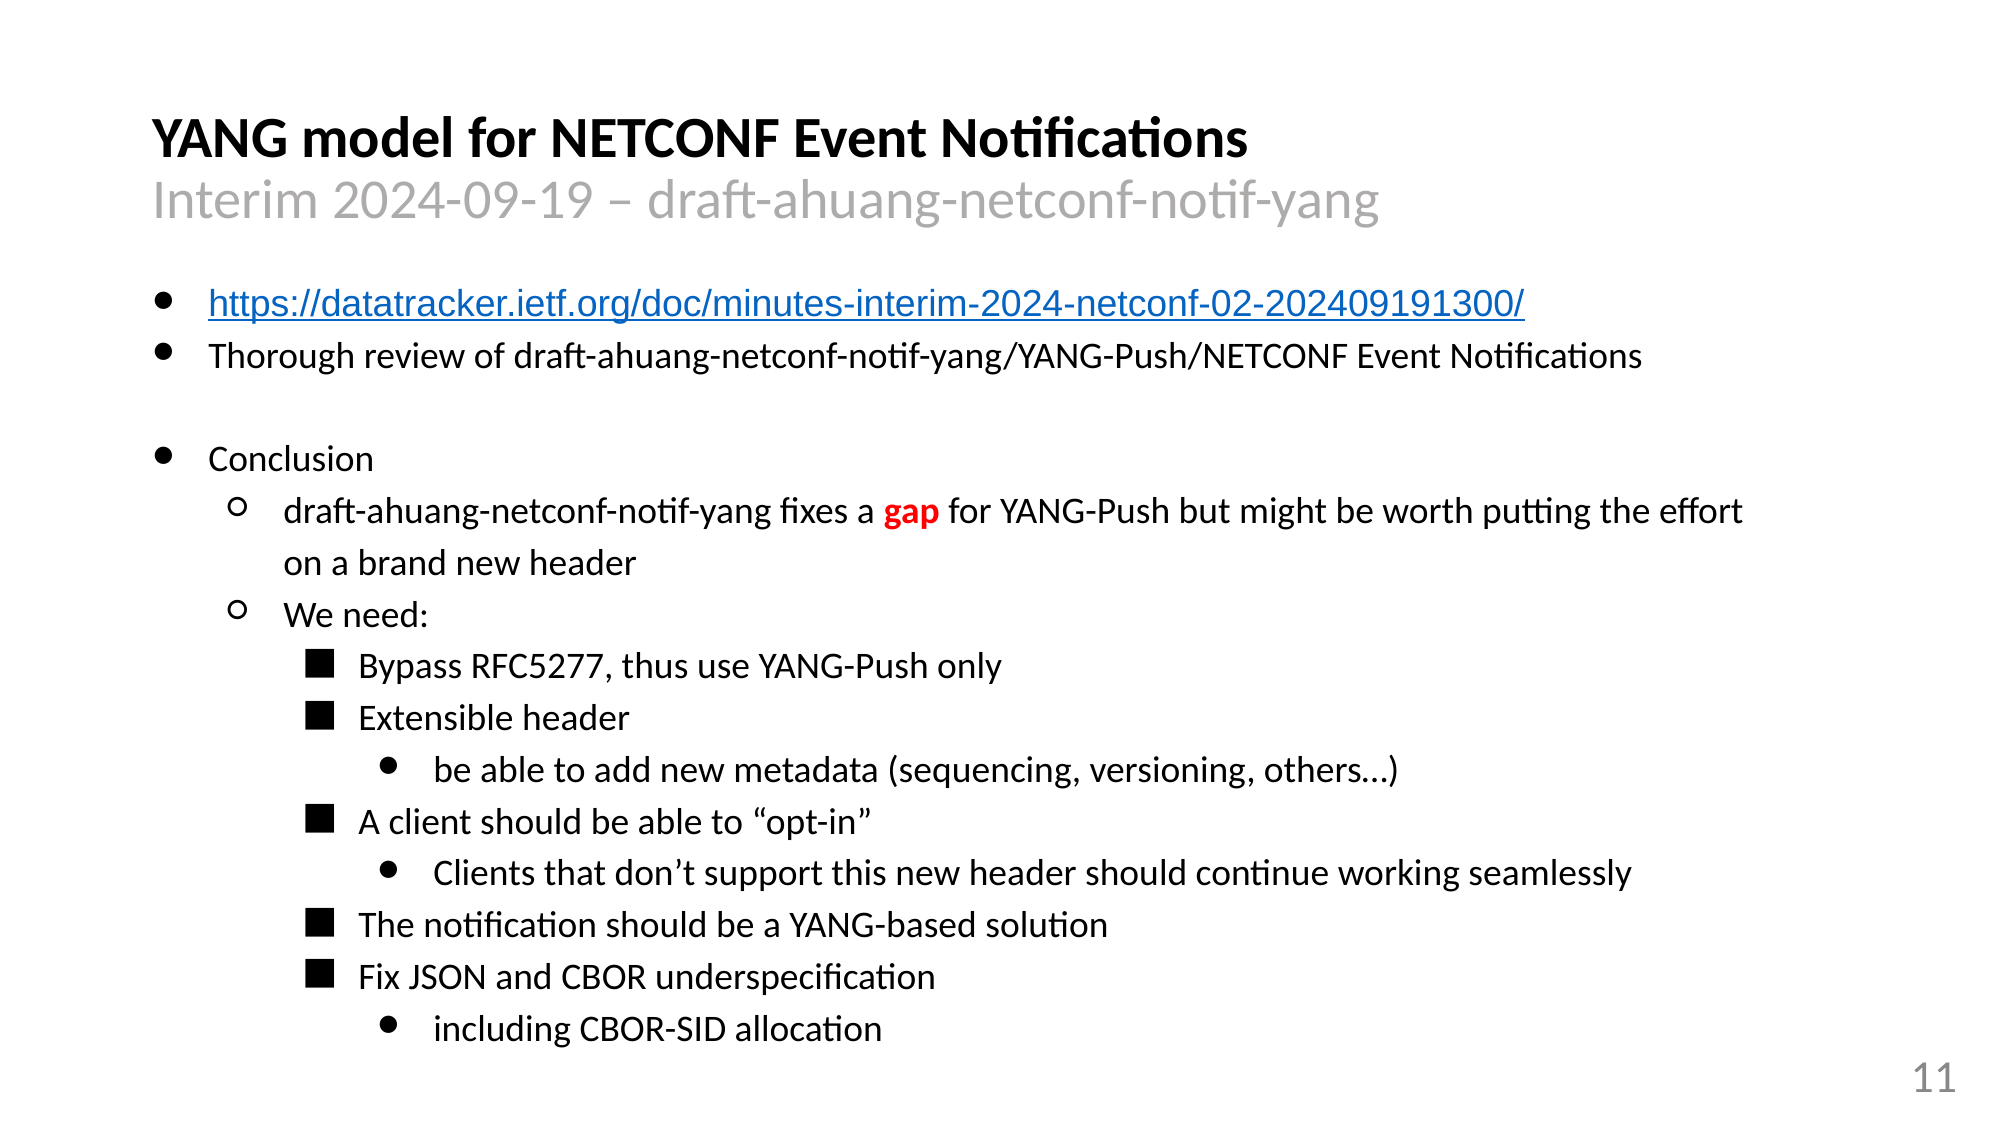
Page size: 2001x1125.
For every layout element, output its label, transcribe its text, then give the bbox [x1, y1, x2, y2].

text_box https://datatracker.ietf.org/doc/minutes-interim-2024-netconf-02-202409191300/ Thorough review of draft-ahuang-netconf-notif-yang/YANG-Push/NETCONF Event Notifications Conclusion draft-ahuang-netconf-notif-yang fixes a gap for YANG-Push but might be worth putting the effort on a brand new header We need: Bypass RFC5277, thus use YANG-Push only Extensible header be able to add new metadata (sequencing, versioning, others…) A client should be able to “opt-in” Clients that don’t support this new header should continue working seamlessly The notification should be a YANG-based solution Fix JSON and CBOR underspecification including CBOR-SID allocation [118, 257, 1807, 1064]
title YANG model for NETCONF Event Notifications Interim 2024-09-19 – draft-ahuang-netconf-notif-yang [137, 59, 1863, 278]
slide_number ‹#› [1883, 1043, 1973, 1104]
